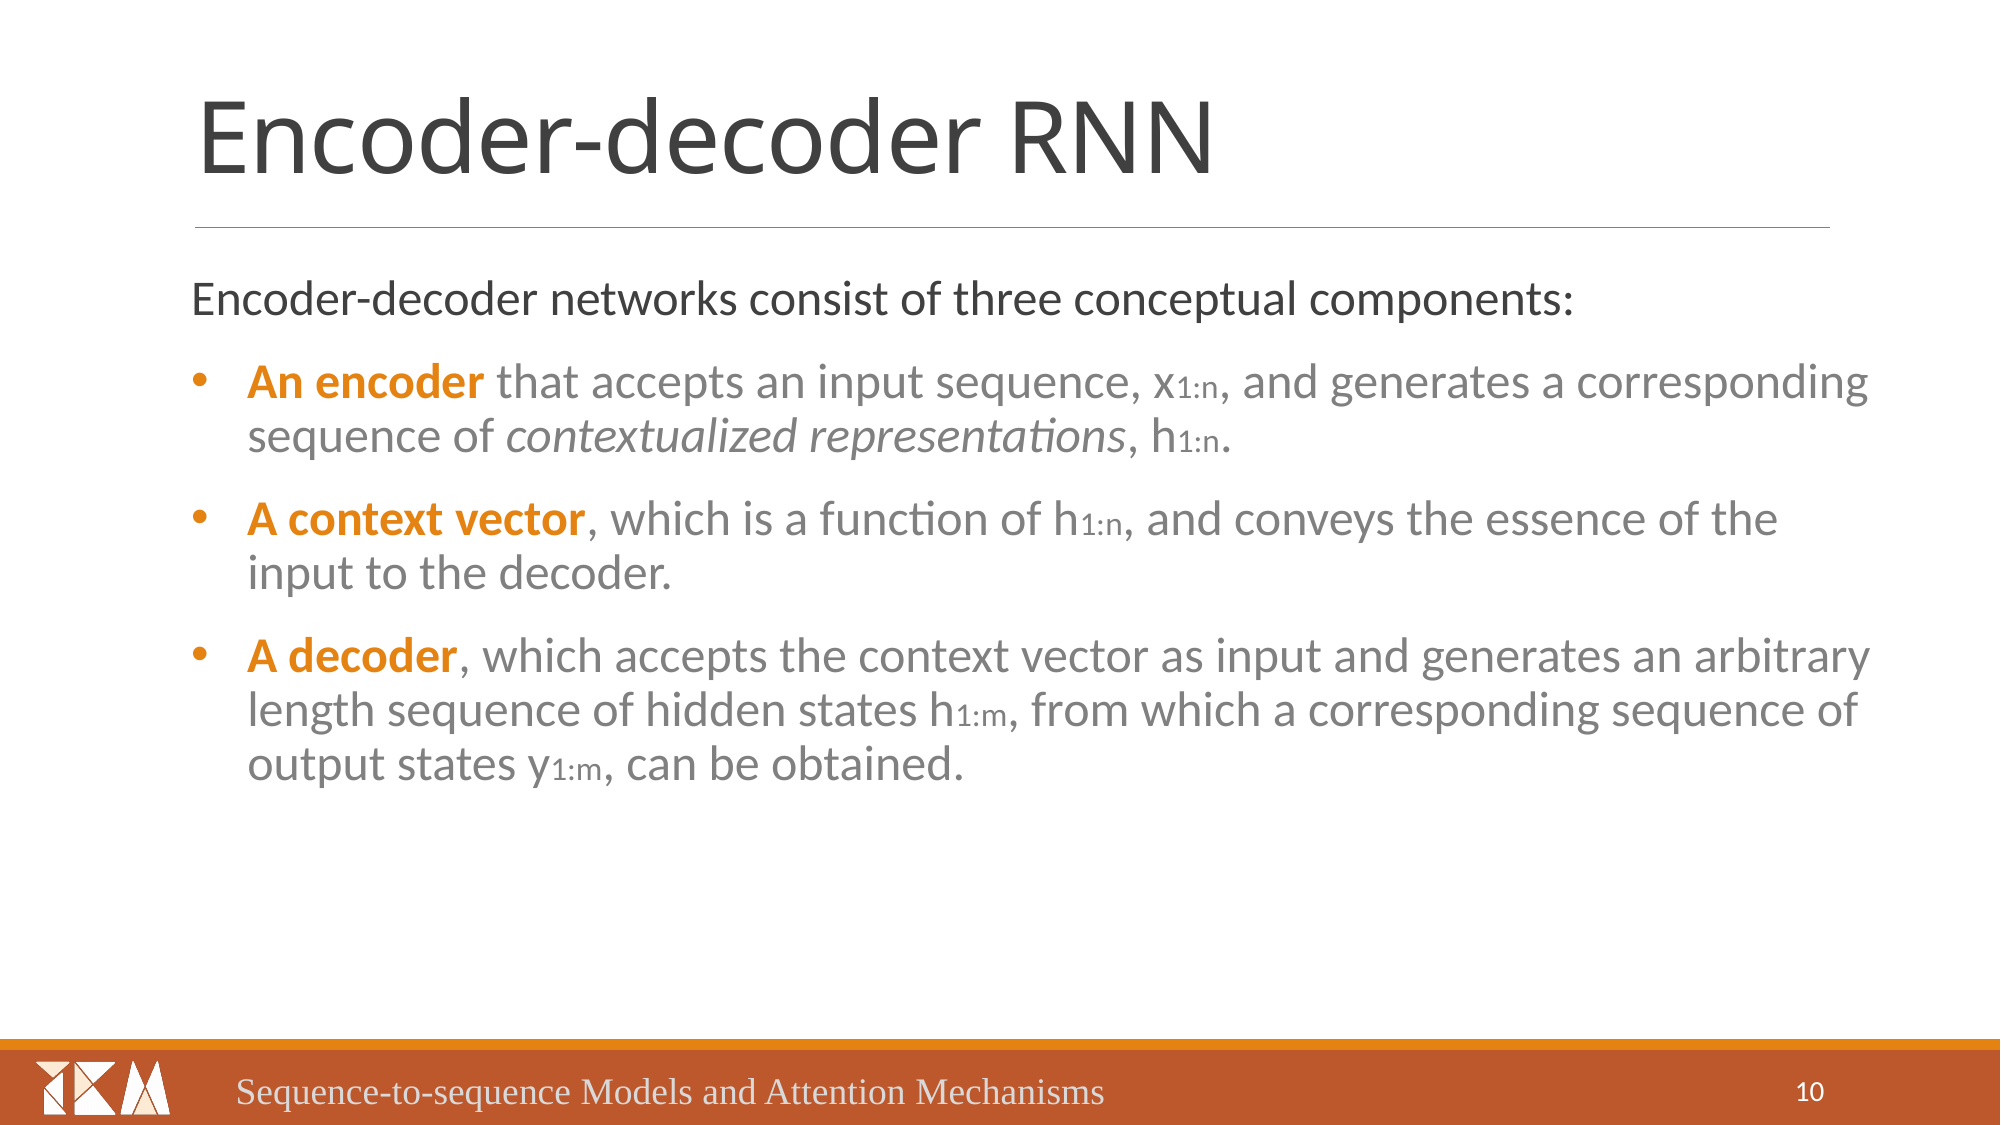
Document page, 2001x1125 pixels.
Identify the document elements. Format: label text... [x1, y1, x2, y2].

text_box [179, 281, 1830, 976]
text_box Encoder-decoder networks consist of three conceptual components: An encoder that accepts an input sequence, x1:n, and generates a corresponding sequence of contextualized representations, h1:n. A context vector, which is a function of h1:n, and conveys the essence of the input to the decoder. A decoder, which accepts the context vector as input and generates an arbitrary length sequence of hidden states h1:m, from which a corresponding sequence of output states y1:m, can be obtained. [190, 264, 1885, 969]
title Encoder-decoder RNN [180, 58, 1830, 228]
text_box Sequence-to-sequence Models and Attention Mechanisms [220, 1059, 1263, 1120]
picture [36, 1061, 170, 1115]
slide_number 10 [1624, 1059, 1840, 1120]
